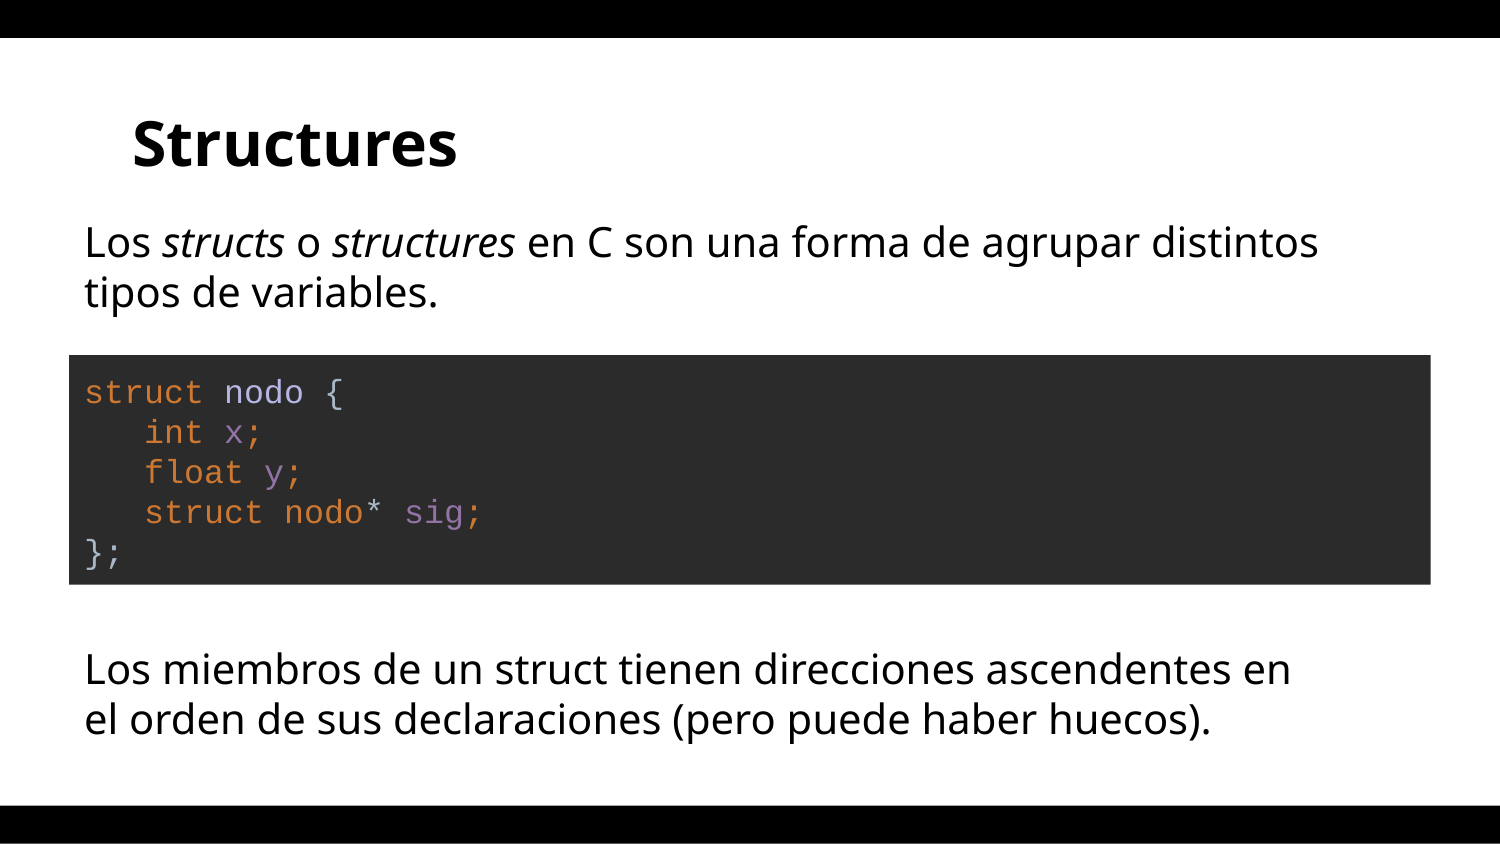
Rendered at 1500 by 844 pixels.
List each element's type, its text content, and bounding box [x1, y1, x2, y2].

text_box Los miembros de un struct tienen direcciones ascendentes en el orden de sus declaraciones (pero puede haber huecos). [69, 627, 1336, 758]
text_box struct nodo { int x; float y; struct nodo* sig; }; [69, 355, 1431, 585]
title Structures [116, 88, 1383, 190]
list Los structs o structures en C son una forma de agrupar distintos tipos de variables. [69, 200, 1368, 344]
